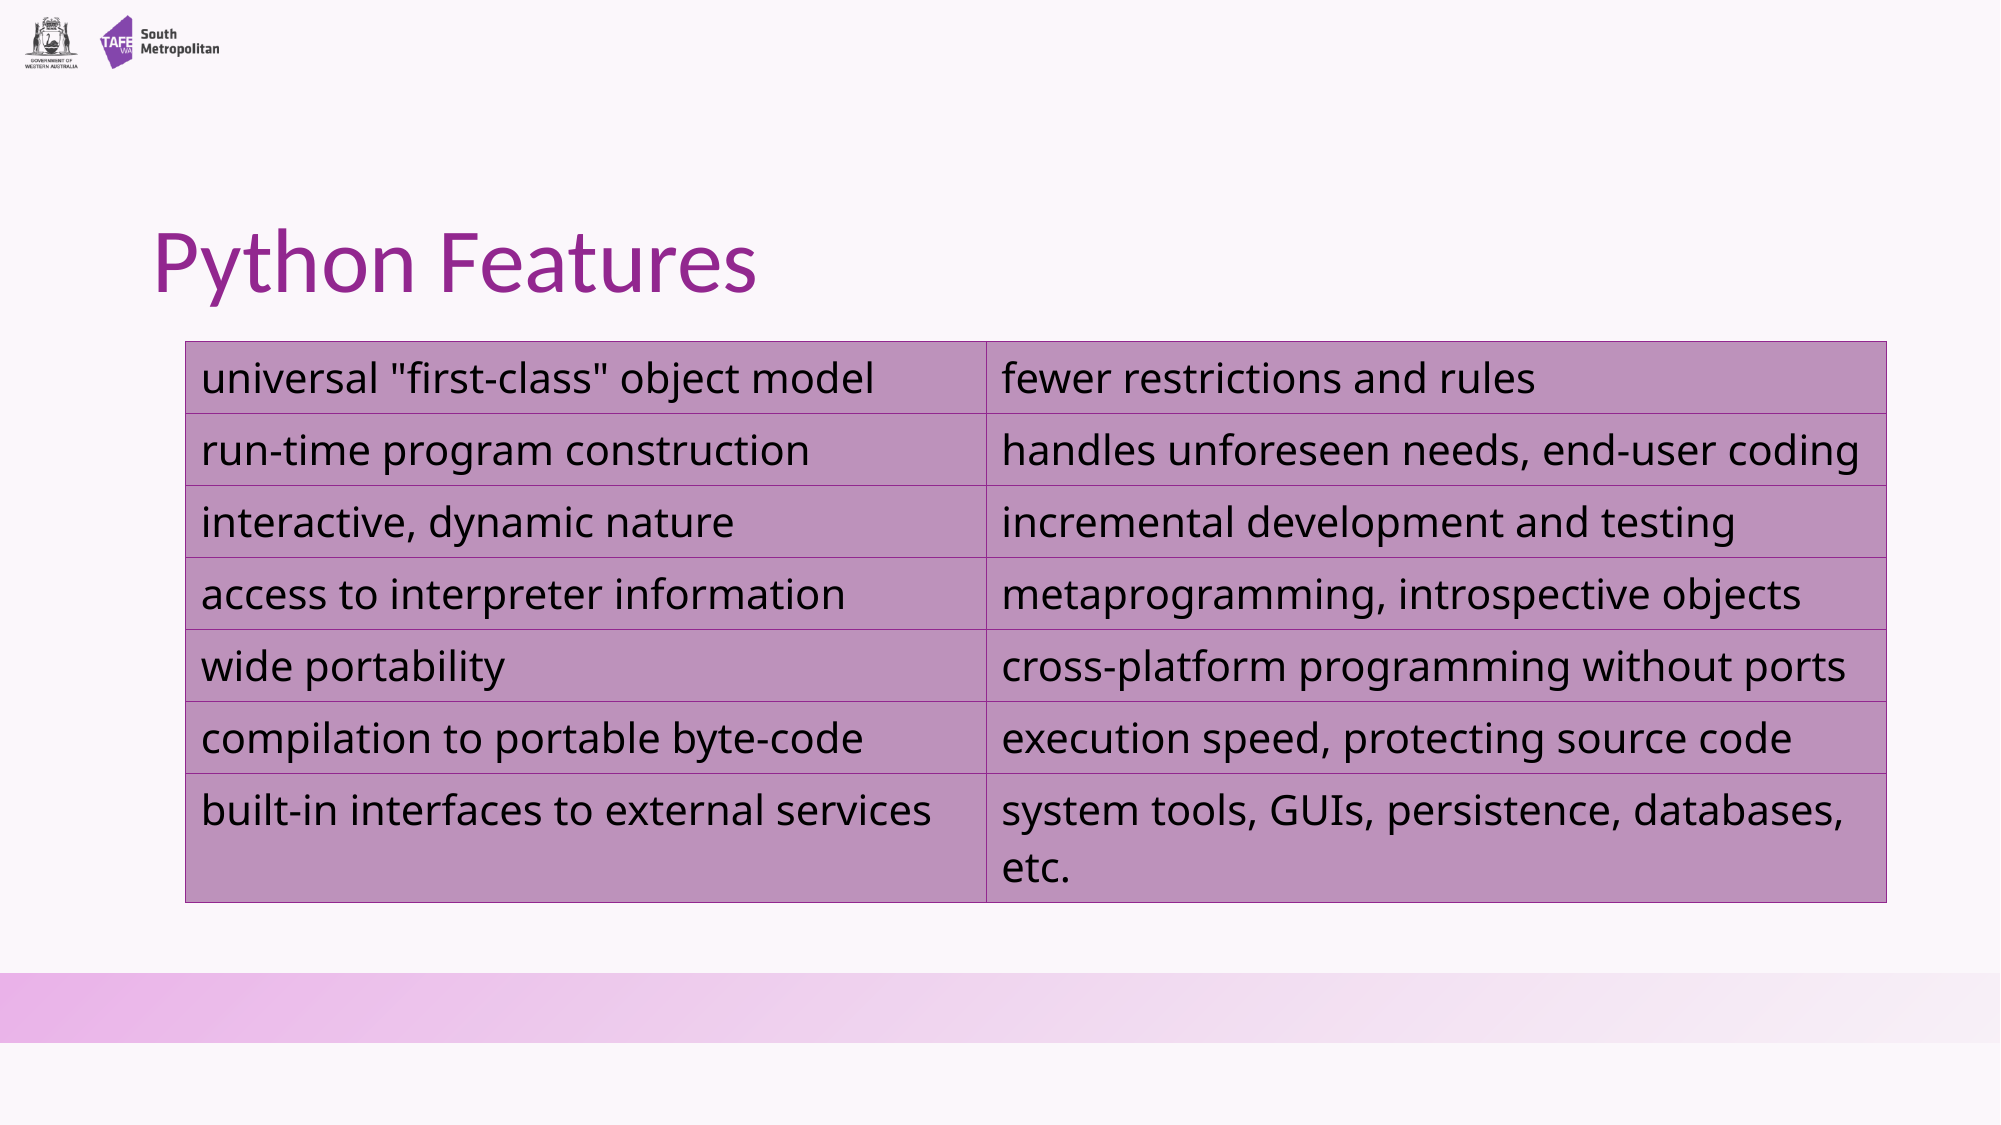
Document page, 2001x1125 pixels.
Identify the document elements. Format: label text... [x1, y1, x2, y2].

table_cell access to interpreter information [186, 558, 986, 629]
table_cell execution speed, protecting source code [987, 702, 1886, 773]
table_cell system tools, GUIs, persistence, databases, etc. [987, 774, 1886, 902]
table_cell wide portability [186, 630, 986, 701]
table_cell run-time program construction [186, 414, 986, 485]
table_cell metaprogramming, introspective objects [987, 558, 1886, 629]
table_header universal "first-class" object model [186, 342, 986, 413]
table_cell incremental development and testing [987, 486, 1886, 557]
table_cell built-in interfaces to external services [186, 774, 986, 902]
table_cell handles unforeseen needs, end-user coding [987, 414, 1886, 485]
title Python Features [137, 154, 1826, 372]
table_header fewer restrictions and rules [987, 342, 1886, 413]
table_cell compilation to portable byte-code [186, 702, 986, 773]
table_cell cross-platform programming without ports [987, 630, 1886, 701]
picture [25, 15, 219, 69]
table_cell interactive, dynamic nature [186, 486, 986, 557]
